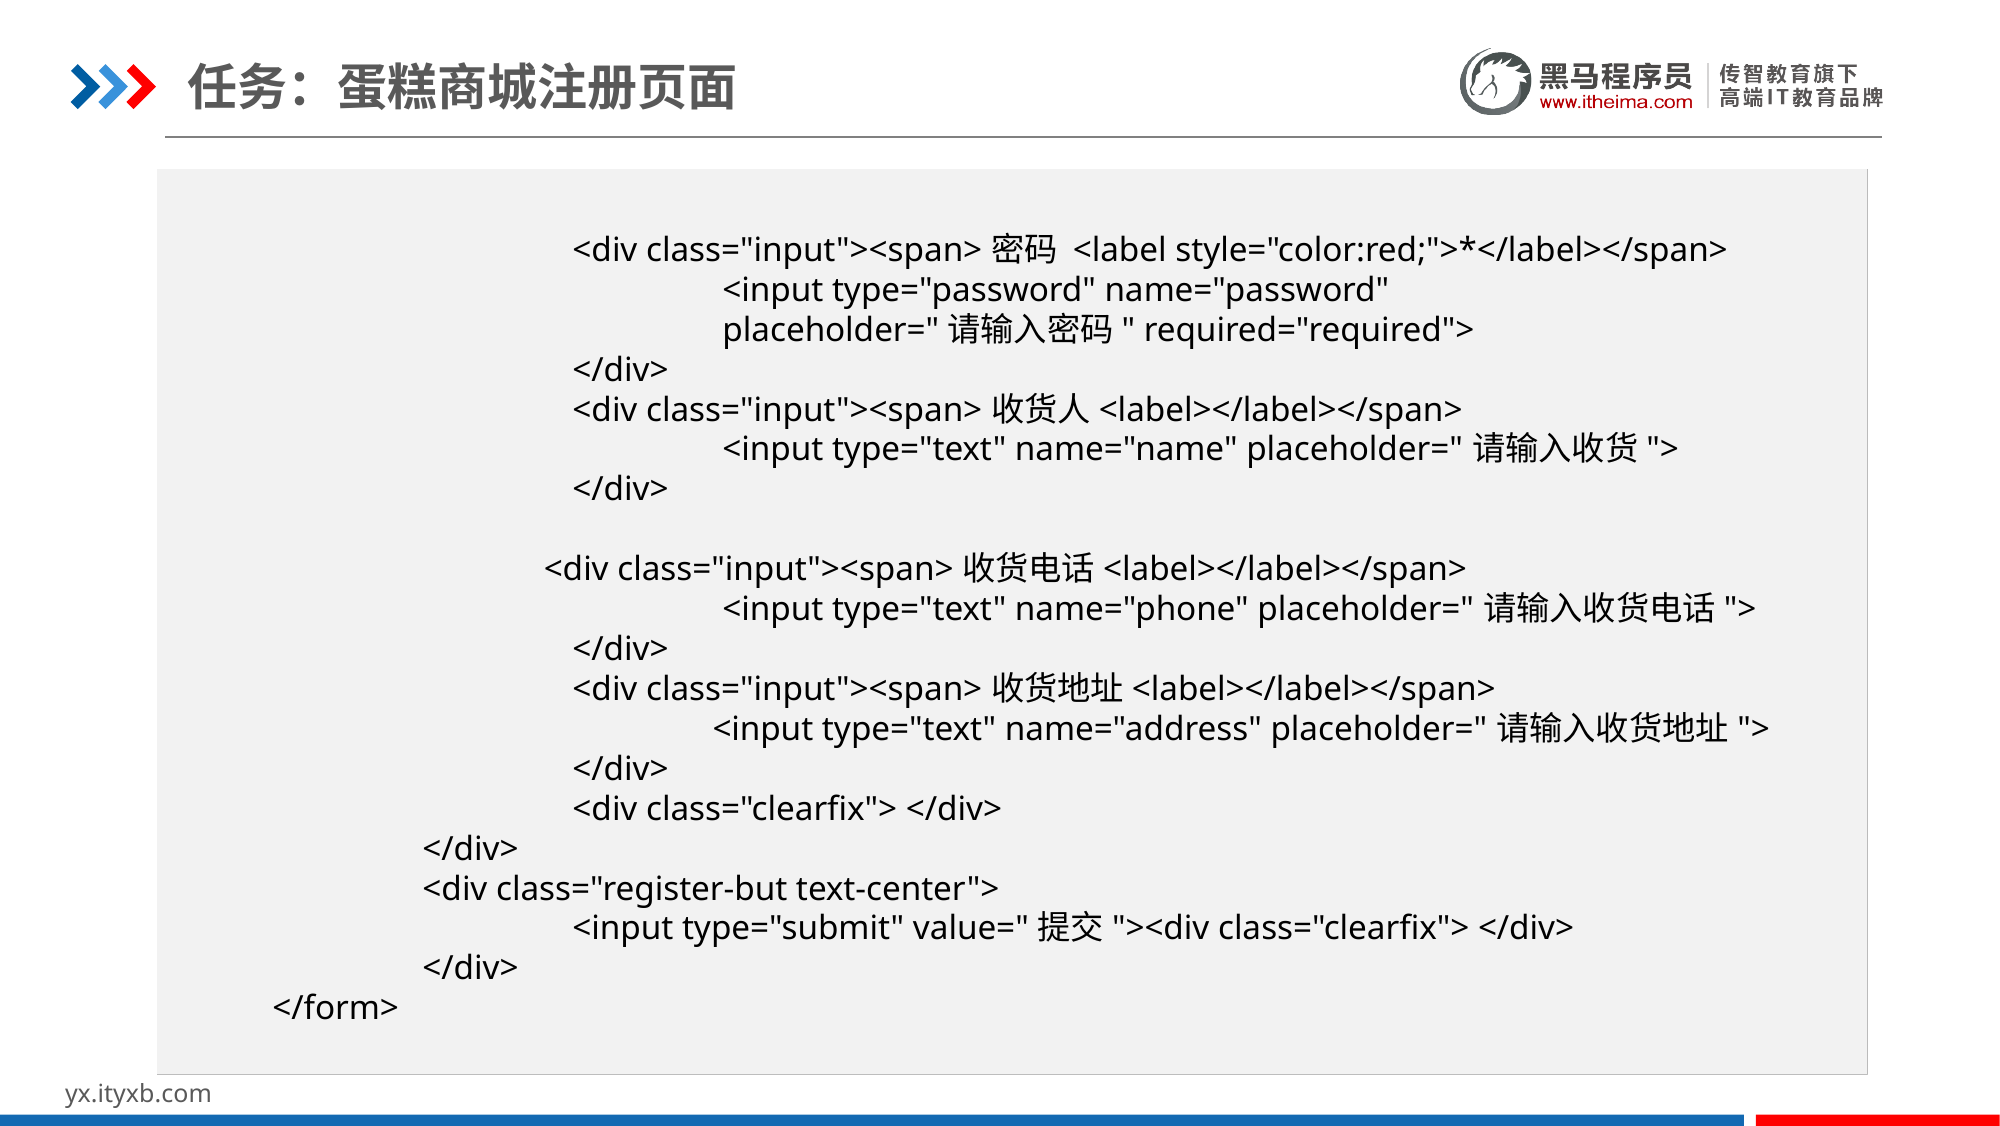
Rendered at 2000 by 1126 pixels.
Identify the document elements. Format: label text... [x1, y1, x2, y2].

text_box 任务：蛋糕商城注册页面 [187, 43, 1036, 127]
picture [157, 169, 1871, 1078]
picture [1460, 48, 1886, 115]
